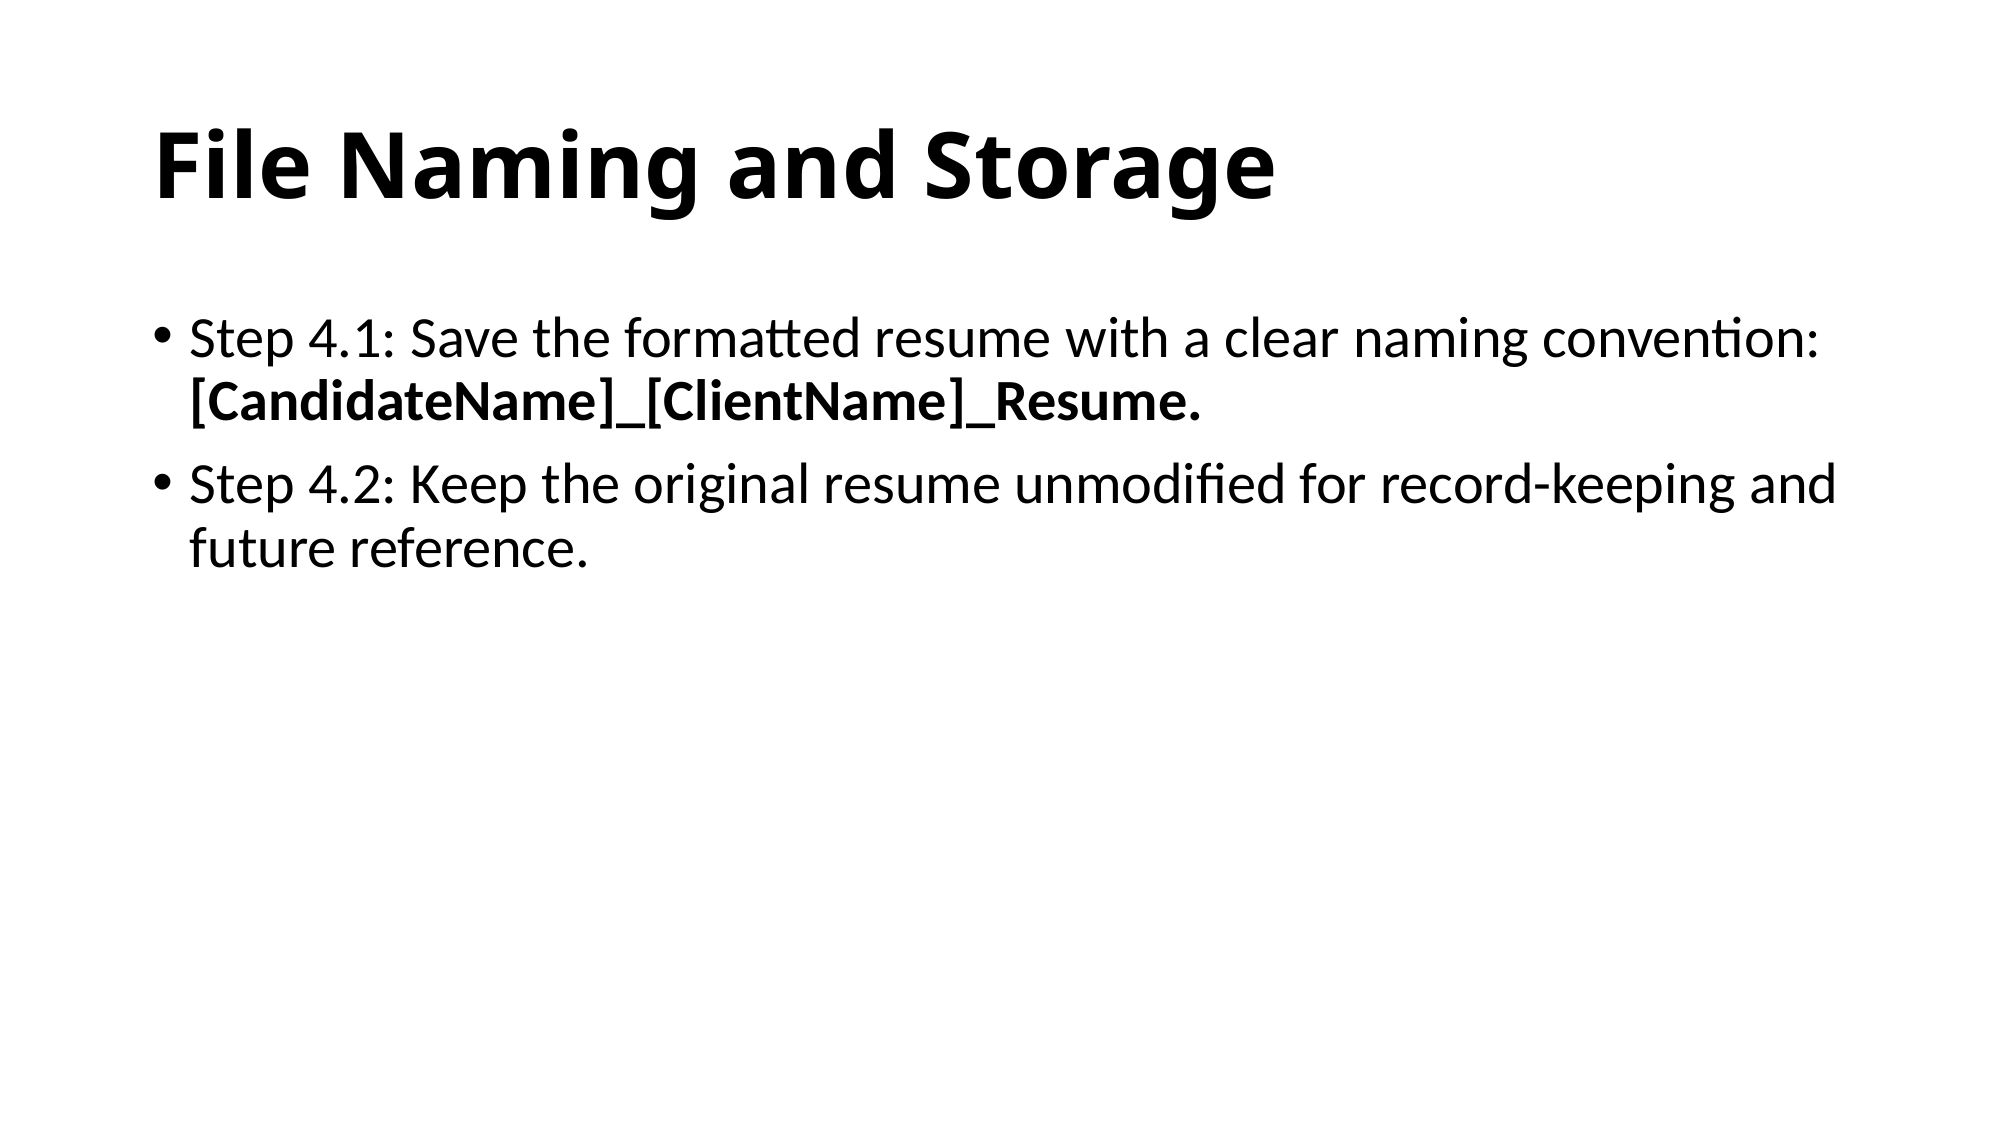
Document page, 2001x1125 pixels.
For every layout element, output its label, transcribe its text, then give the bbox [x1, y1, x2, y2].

list Step 4.1: Save the formatted resume with a clear naming convention: [CandidateName]_[ClientName]_Resume. Step 4.2: Keep the original resume unmodified for record-keeping and future reference. [137, 299, 1863, 1014]
title File Naming and Storage [137, 59, 1863, 278]
